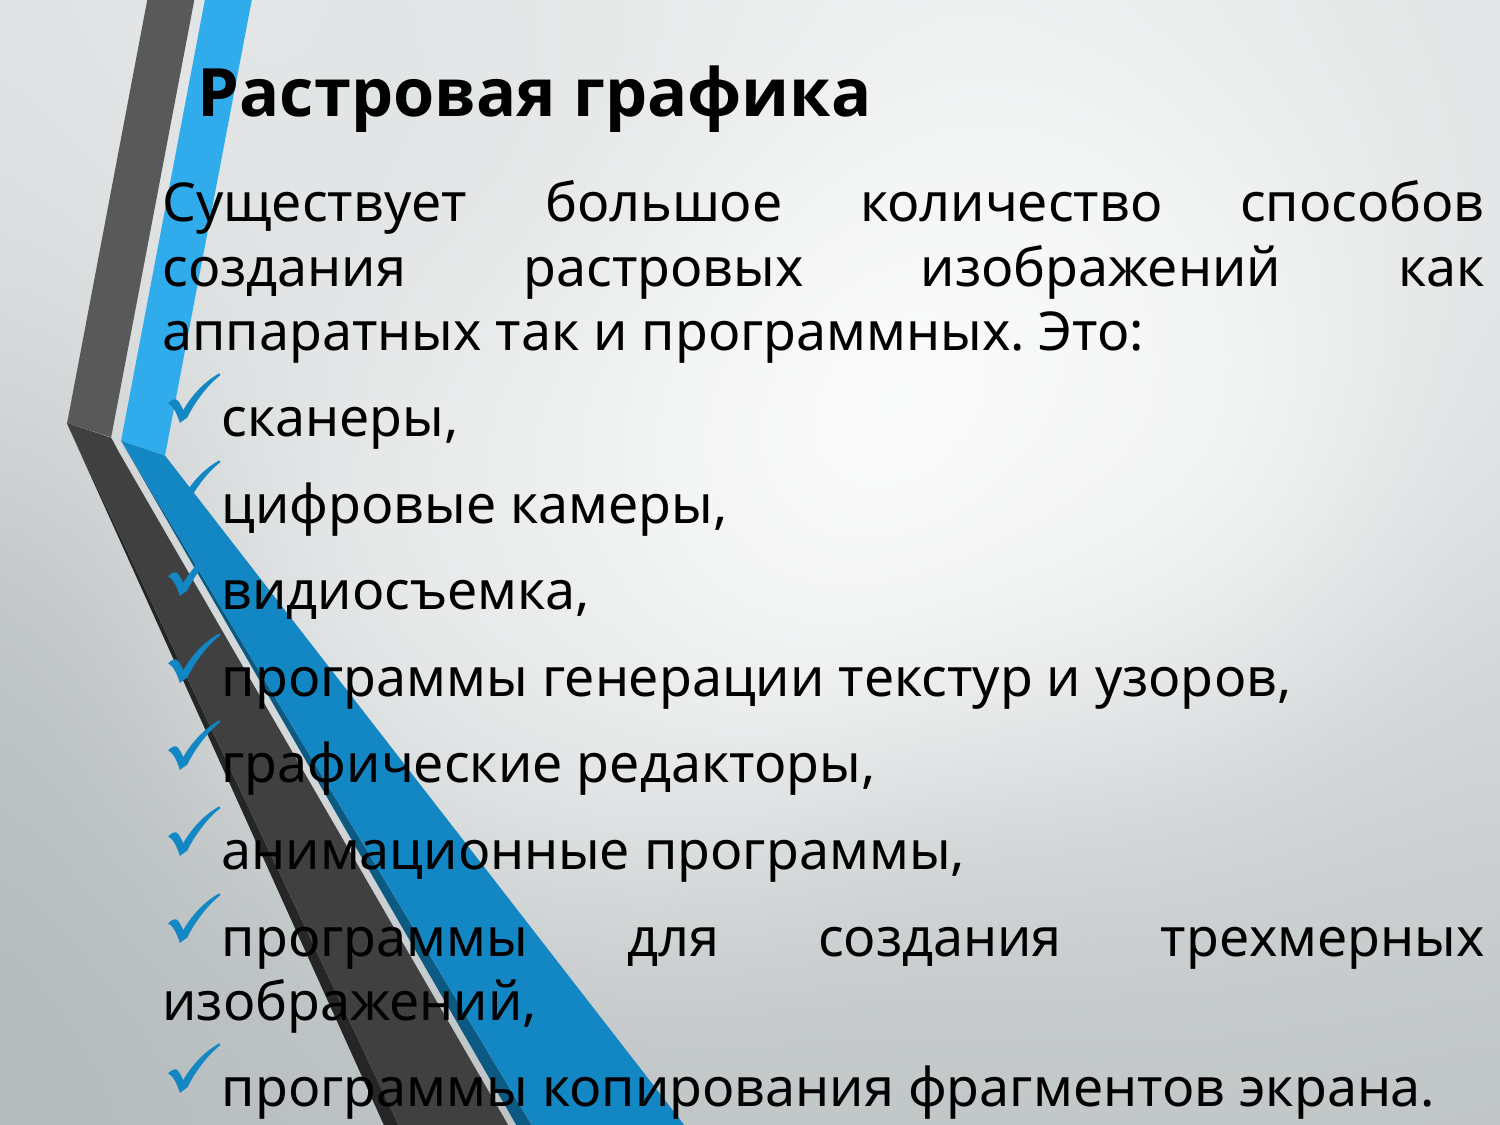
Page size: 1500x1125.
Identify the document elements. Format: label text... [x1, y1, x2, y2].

text_box Растровая графика [182, 42, 987, 138]
subtitle Существует большое количество способов создания растровых изображений как аппаратных так и программных. Это: сканеры, цифровые камеры, видиосъемка, программы генерации текстур и узоров, графические редакторы, анимационные программы, программы для создания трехмерных изображений, программы копирования фрагментов экрана. [147, 160, 1500, 1125]
